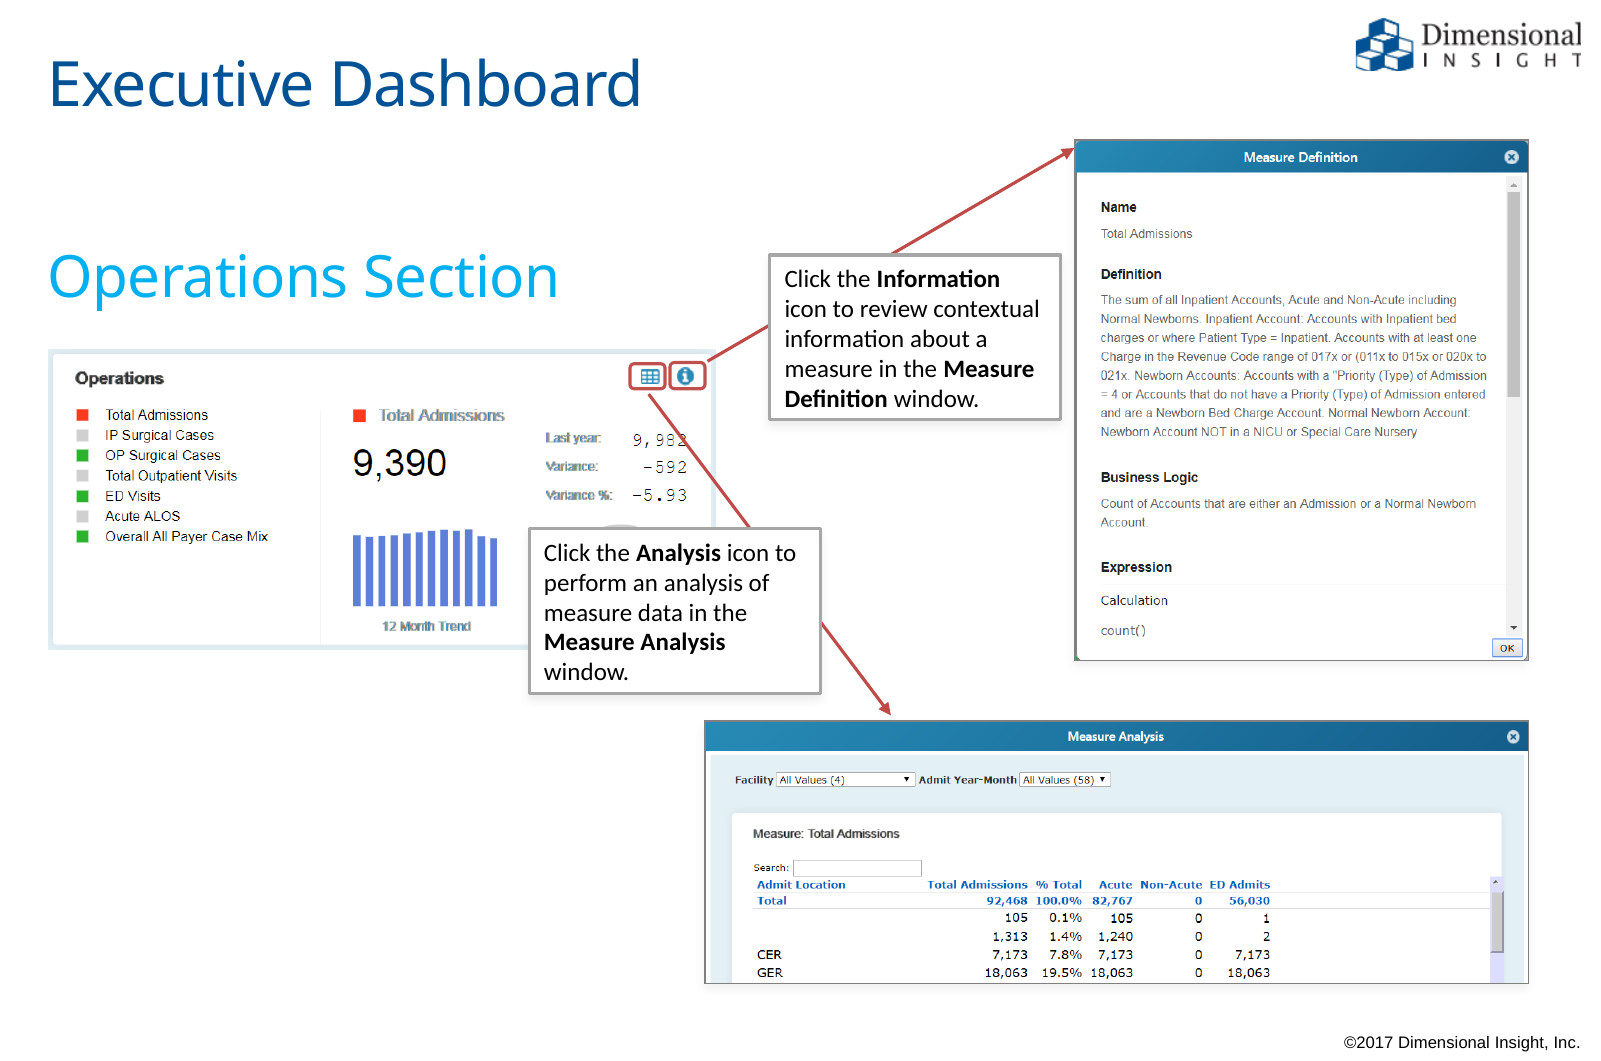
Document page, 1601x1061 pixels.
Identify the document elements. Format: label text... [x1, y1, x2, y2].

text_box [648, 393, 892, 716]
picture [704, 720, 1529, 985]
text_box Click the Information icon to review contextual information about a measure in the Measure Definition window. [769, 370, 1061, 420]
title Executive Dashboard [32, 34, 1321, 130]
picture [1074, 138, 1529, 661]
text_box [707, 147, 1075, 362]
picture [48, 349, 717, 650]
text_box Click the Analysis icon to perform an analysis of measure data in the Measure Analysis window. [529, 658, 643, 694]
list Operations Section [32, 231, 636, 331]
